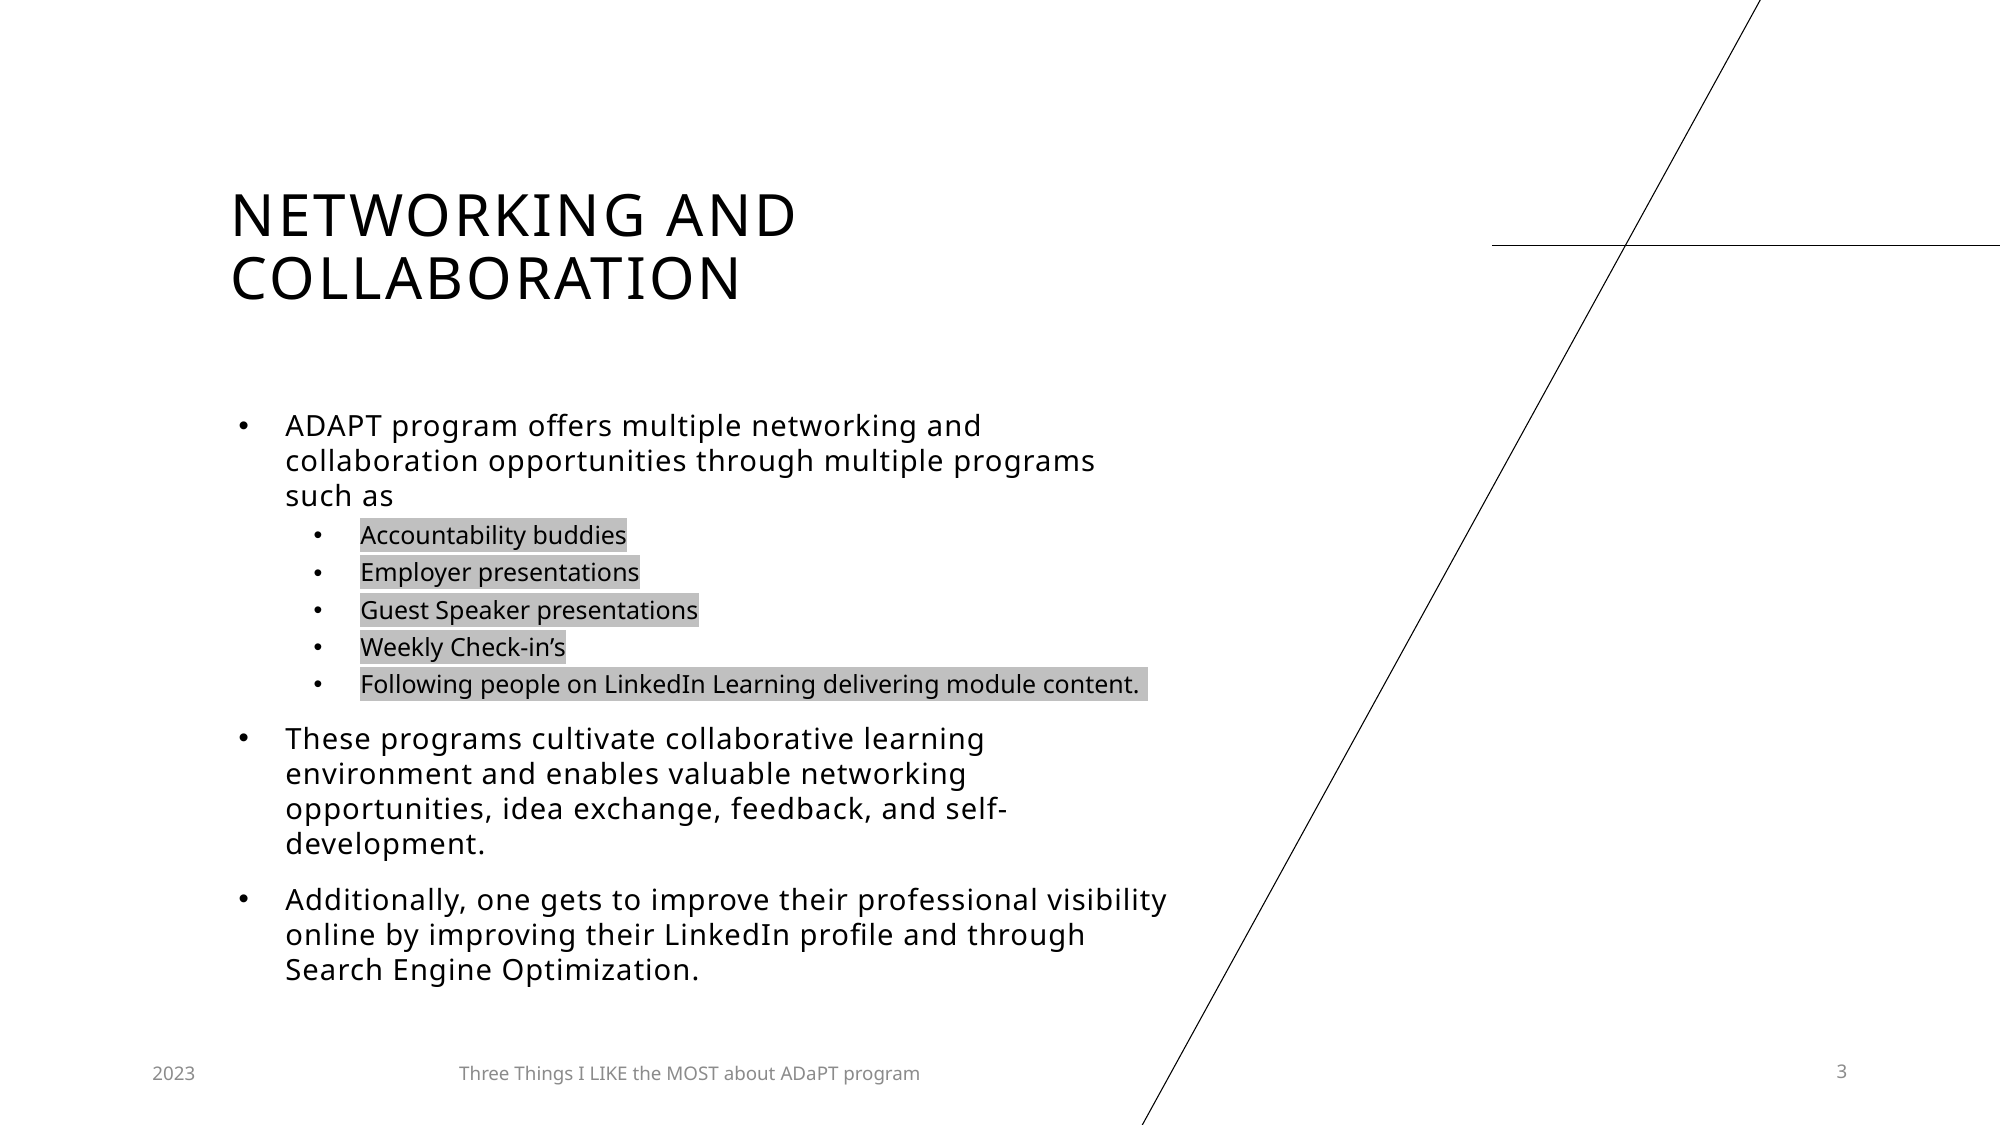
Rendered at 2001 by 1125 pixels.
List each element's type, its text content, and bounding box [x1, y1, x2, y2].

footer Three Things I LIKE the MOST about ADaPT program [404, 1042, 975, 1103]
slide_number 2023 [137, 1042, 338, 1103]
title NETWORKING and Collaboration [215, 122, 1302, 320]
list ADAPT program offers multiple networking and collaboration opportunities through multiple programs such as Accountability buddies Employer presentations Guest Speaker presentations Weekly Check-in’s Following people on LinkedIn Learning delivering module content. These programs cultivate collaborative learning environment and enables valuable networking opportunities, idea exchange, feedback, and self-development. Additionally, one gets to improve their professional visibility online by improving their LinkedIn profile and through Search Engine Optimization. [223, 399, 1190, 1003]
slide_number 3 [1412, 1042, 1863, 1103]
